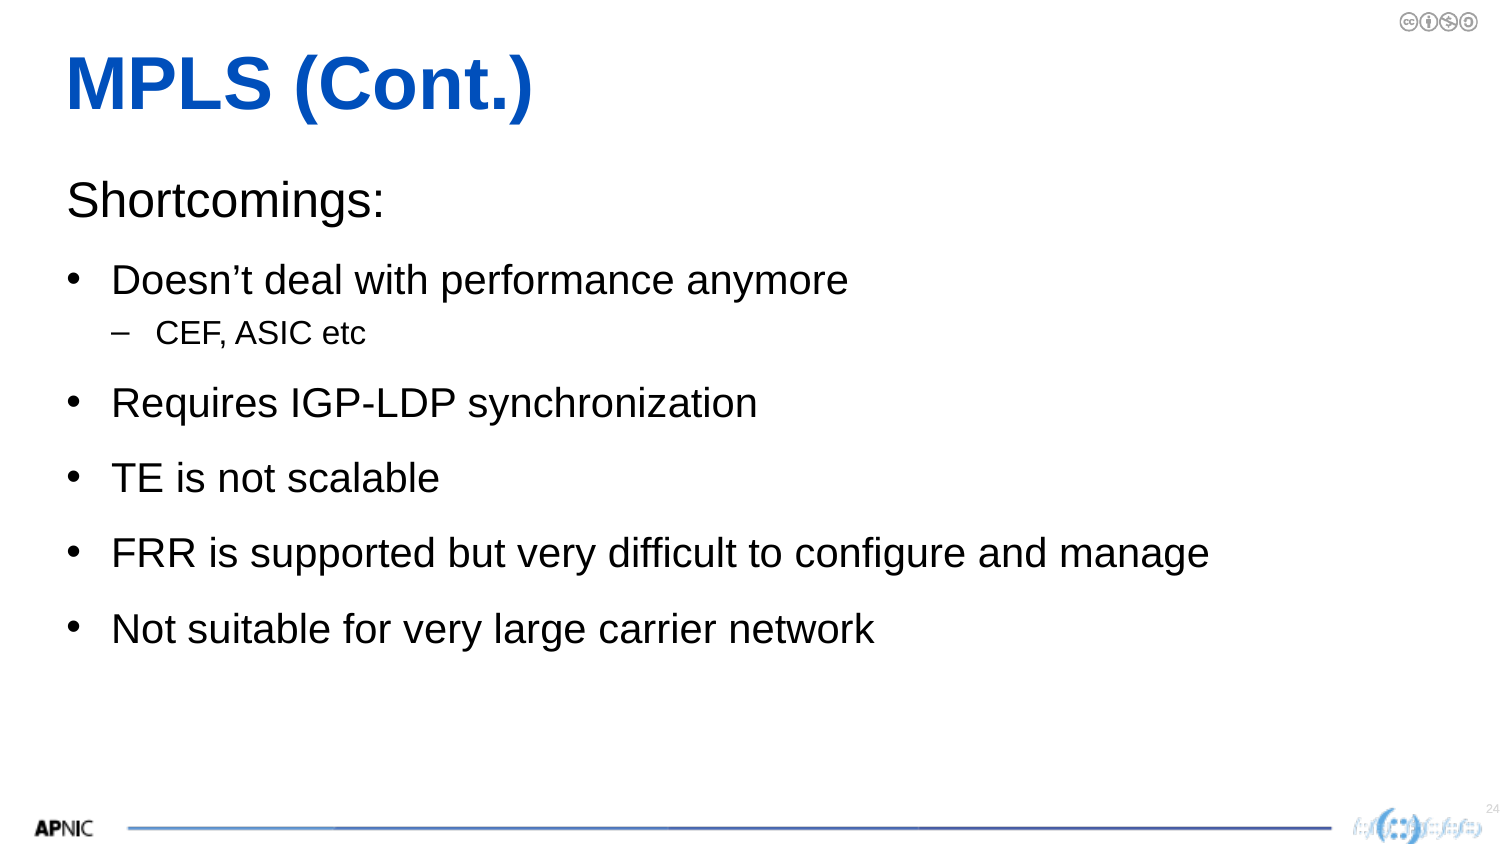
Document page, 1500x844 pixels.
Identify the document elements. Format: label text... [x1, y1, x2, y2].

picture [1436, 12, 1478, 32]
title MPLS (Cont.) [64, 9, 1436, 151]
list Shortcomings: Doesn’t deal with performance anymore CEF, ASIC etc Requires IGP-LDP synchronization TE is not scalable FRR is supported but very difficult to configure and manage Not suitable for very large carrier network [66, 167, 1437, 788]
